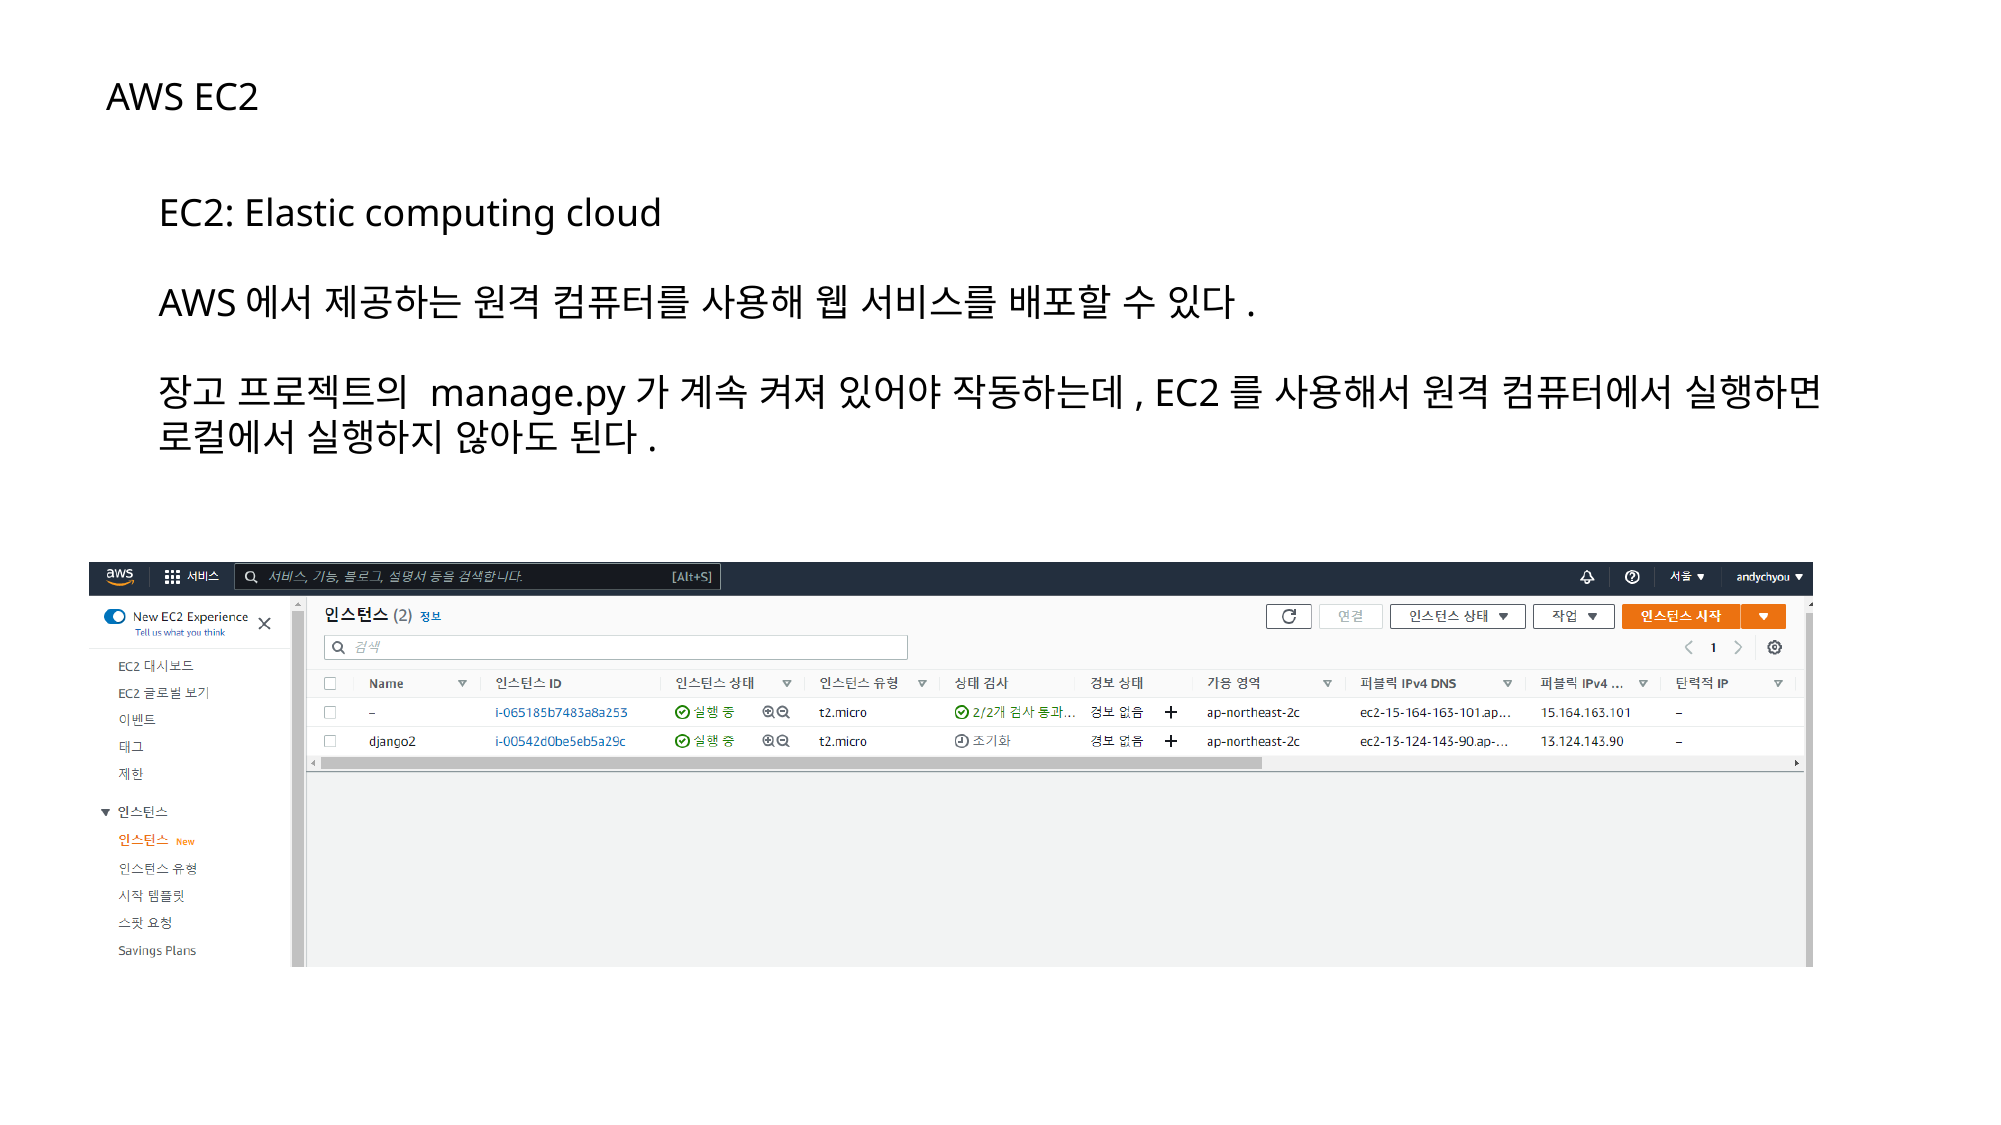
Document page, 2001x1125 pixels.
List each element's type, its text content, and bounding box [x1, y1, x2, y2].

text_box EC2: Elastic computing cloud AWS에서 제공하는 원격 컴퓨터를 사용해 웹 서비스를 배포할 수 있다. 장고 프로젝트의 manage.py가 계속 켜져 있어야 작동하는데, EC2를 사용해서 원격 컴퓨터에서 실행하면 로컬에서 실행하지 않아도 된다. [143, 181, 1849, 467]
picture [89, 562, 1813, 967]
text_box AWS EC2 [91, 65, 275, 125]
